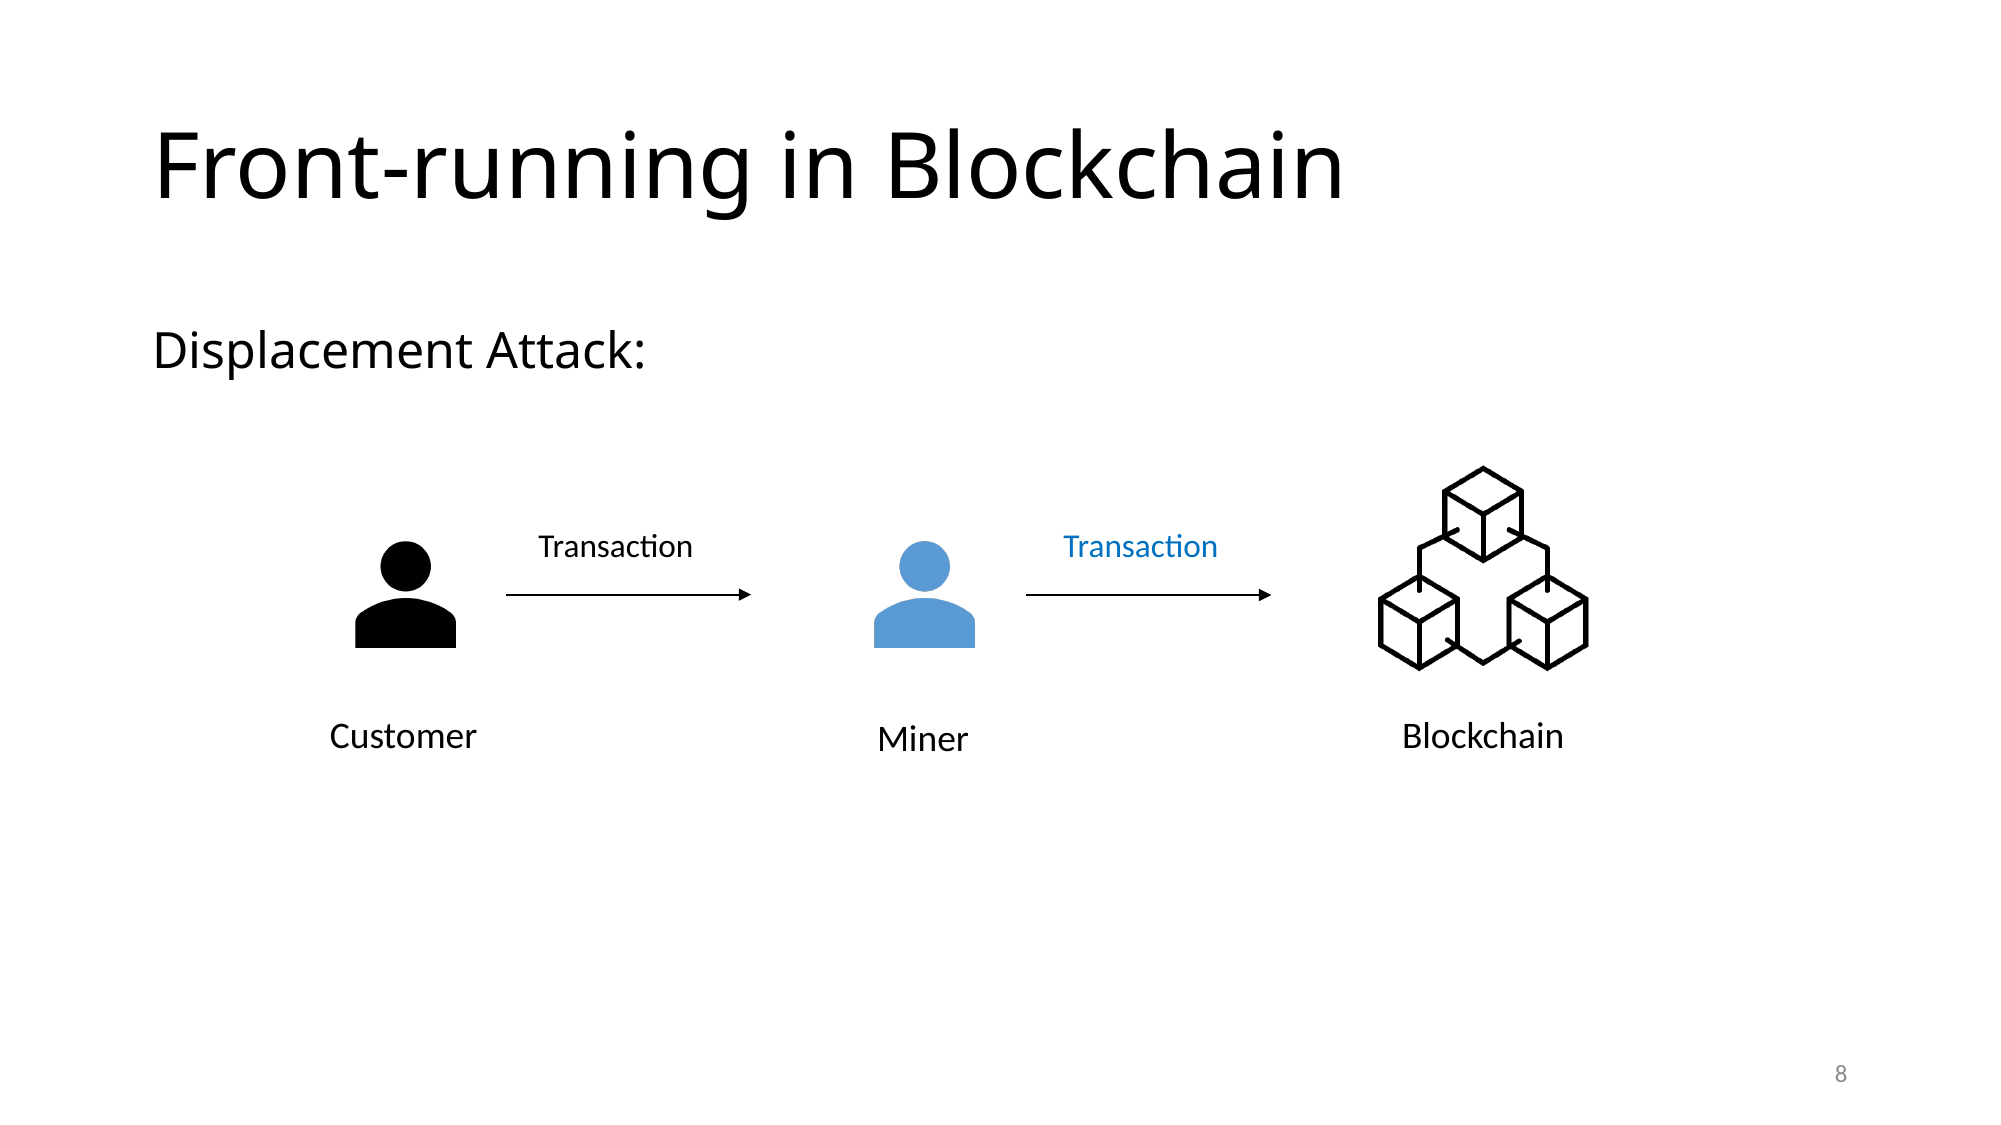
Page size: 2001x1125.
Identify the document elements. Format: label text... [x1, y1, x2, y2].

slide_number 8 [1412, 1042, 1863, 1103]
text_box Displacement Attack: [137, 300, 1863, 404]
picture [849, 519, 1000, 670]
picture [1360, 445, 1606, 691]
text_box Transaction [1048, 516, 1249, 572]
text_box Customer [315, 703, 493, 764]
picture [330, 519, 481, 670]
text_box Miner [862, 706, 985, 767]
text_box Blockchain [1387, 703, 1580, 764]
text_box Transaction [523, 516, 724, 572]
title Front-running in Blockchain [137, 59, 1863, 278]
